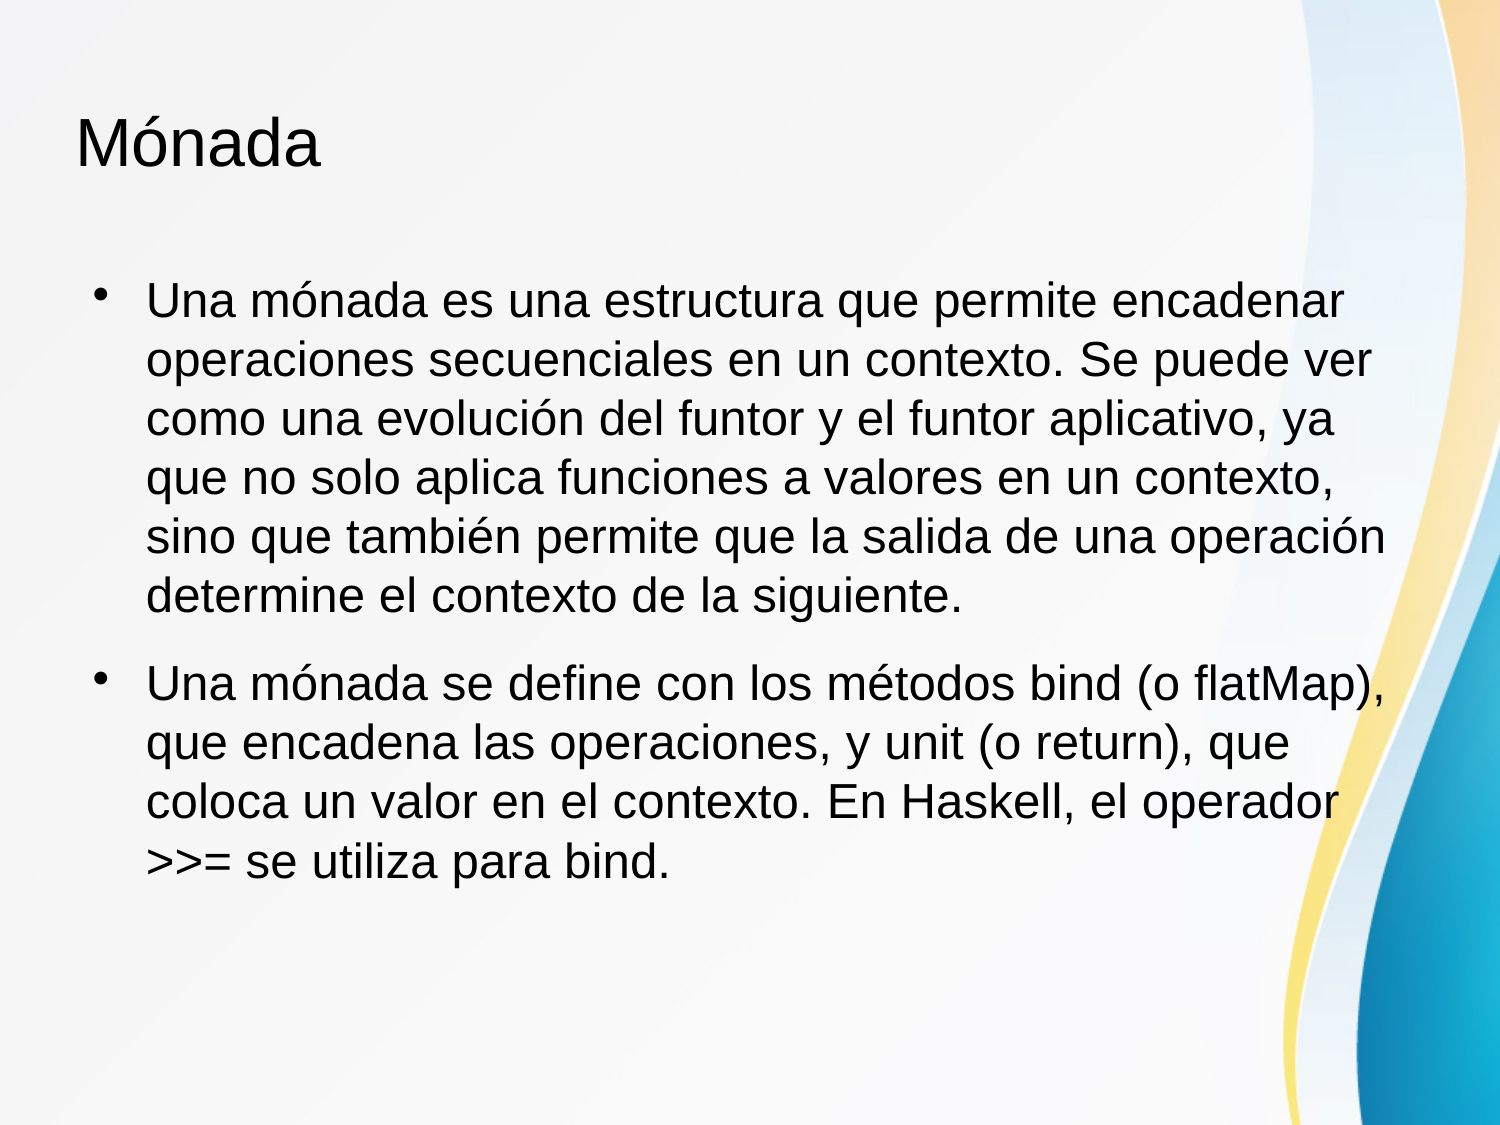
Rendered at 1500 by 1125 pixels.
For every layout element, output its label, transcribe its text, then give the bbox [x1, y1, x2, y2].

text_box Una mónada es una estructura que permite encadenar operaciones secuenciales en un contexto. Se puede ver como una evolución del funtor y el funtor aplicativo, ya que no solo aplica funciones a valores en un contexto, sino que también permite que la salida de una operación determine el contexto de la siguiente. Una mónada se define con los métodos bind (o flatMap), que encadena las operaciones, y unit (o return), que coloca un valor en el contexto. En Haskell, el operador >>= se utiliza para bind. [74, 267, 1425, 920]
text_box Mónada [75, 85, 1147, 193]
picture [0, 0, 1500, 1125]
